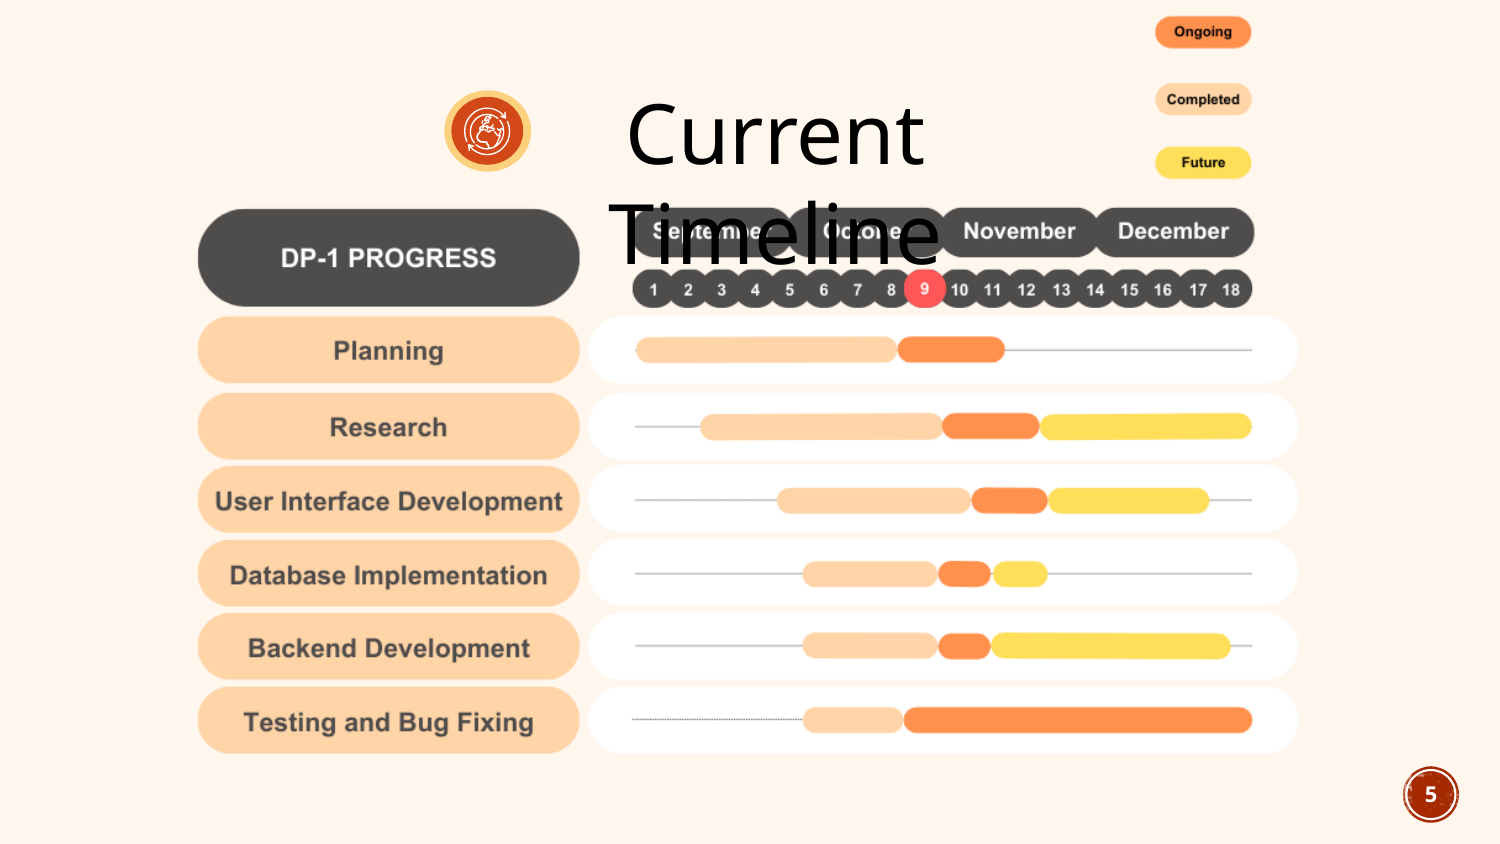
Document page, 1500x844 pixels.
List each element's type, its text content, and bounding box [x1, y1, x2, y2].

picture [118, 0, 1382, 844]
slide_number 5 [1391, 771, 1471, 817]
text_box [467, 110, 508, 153]
